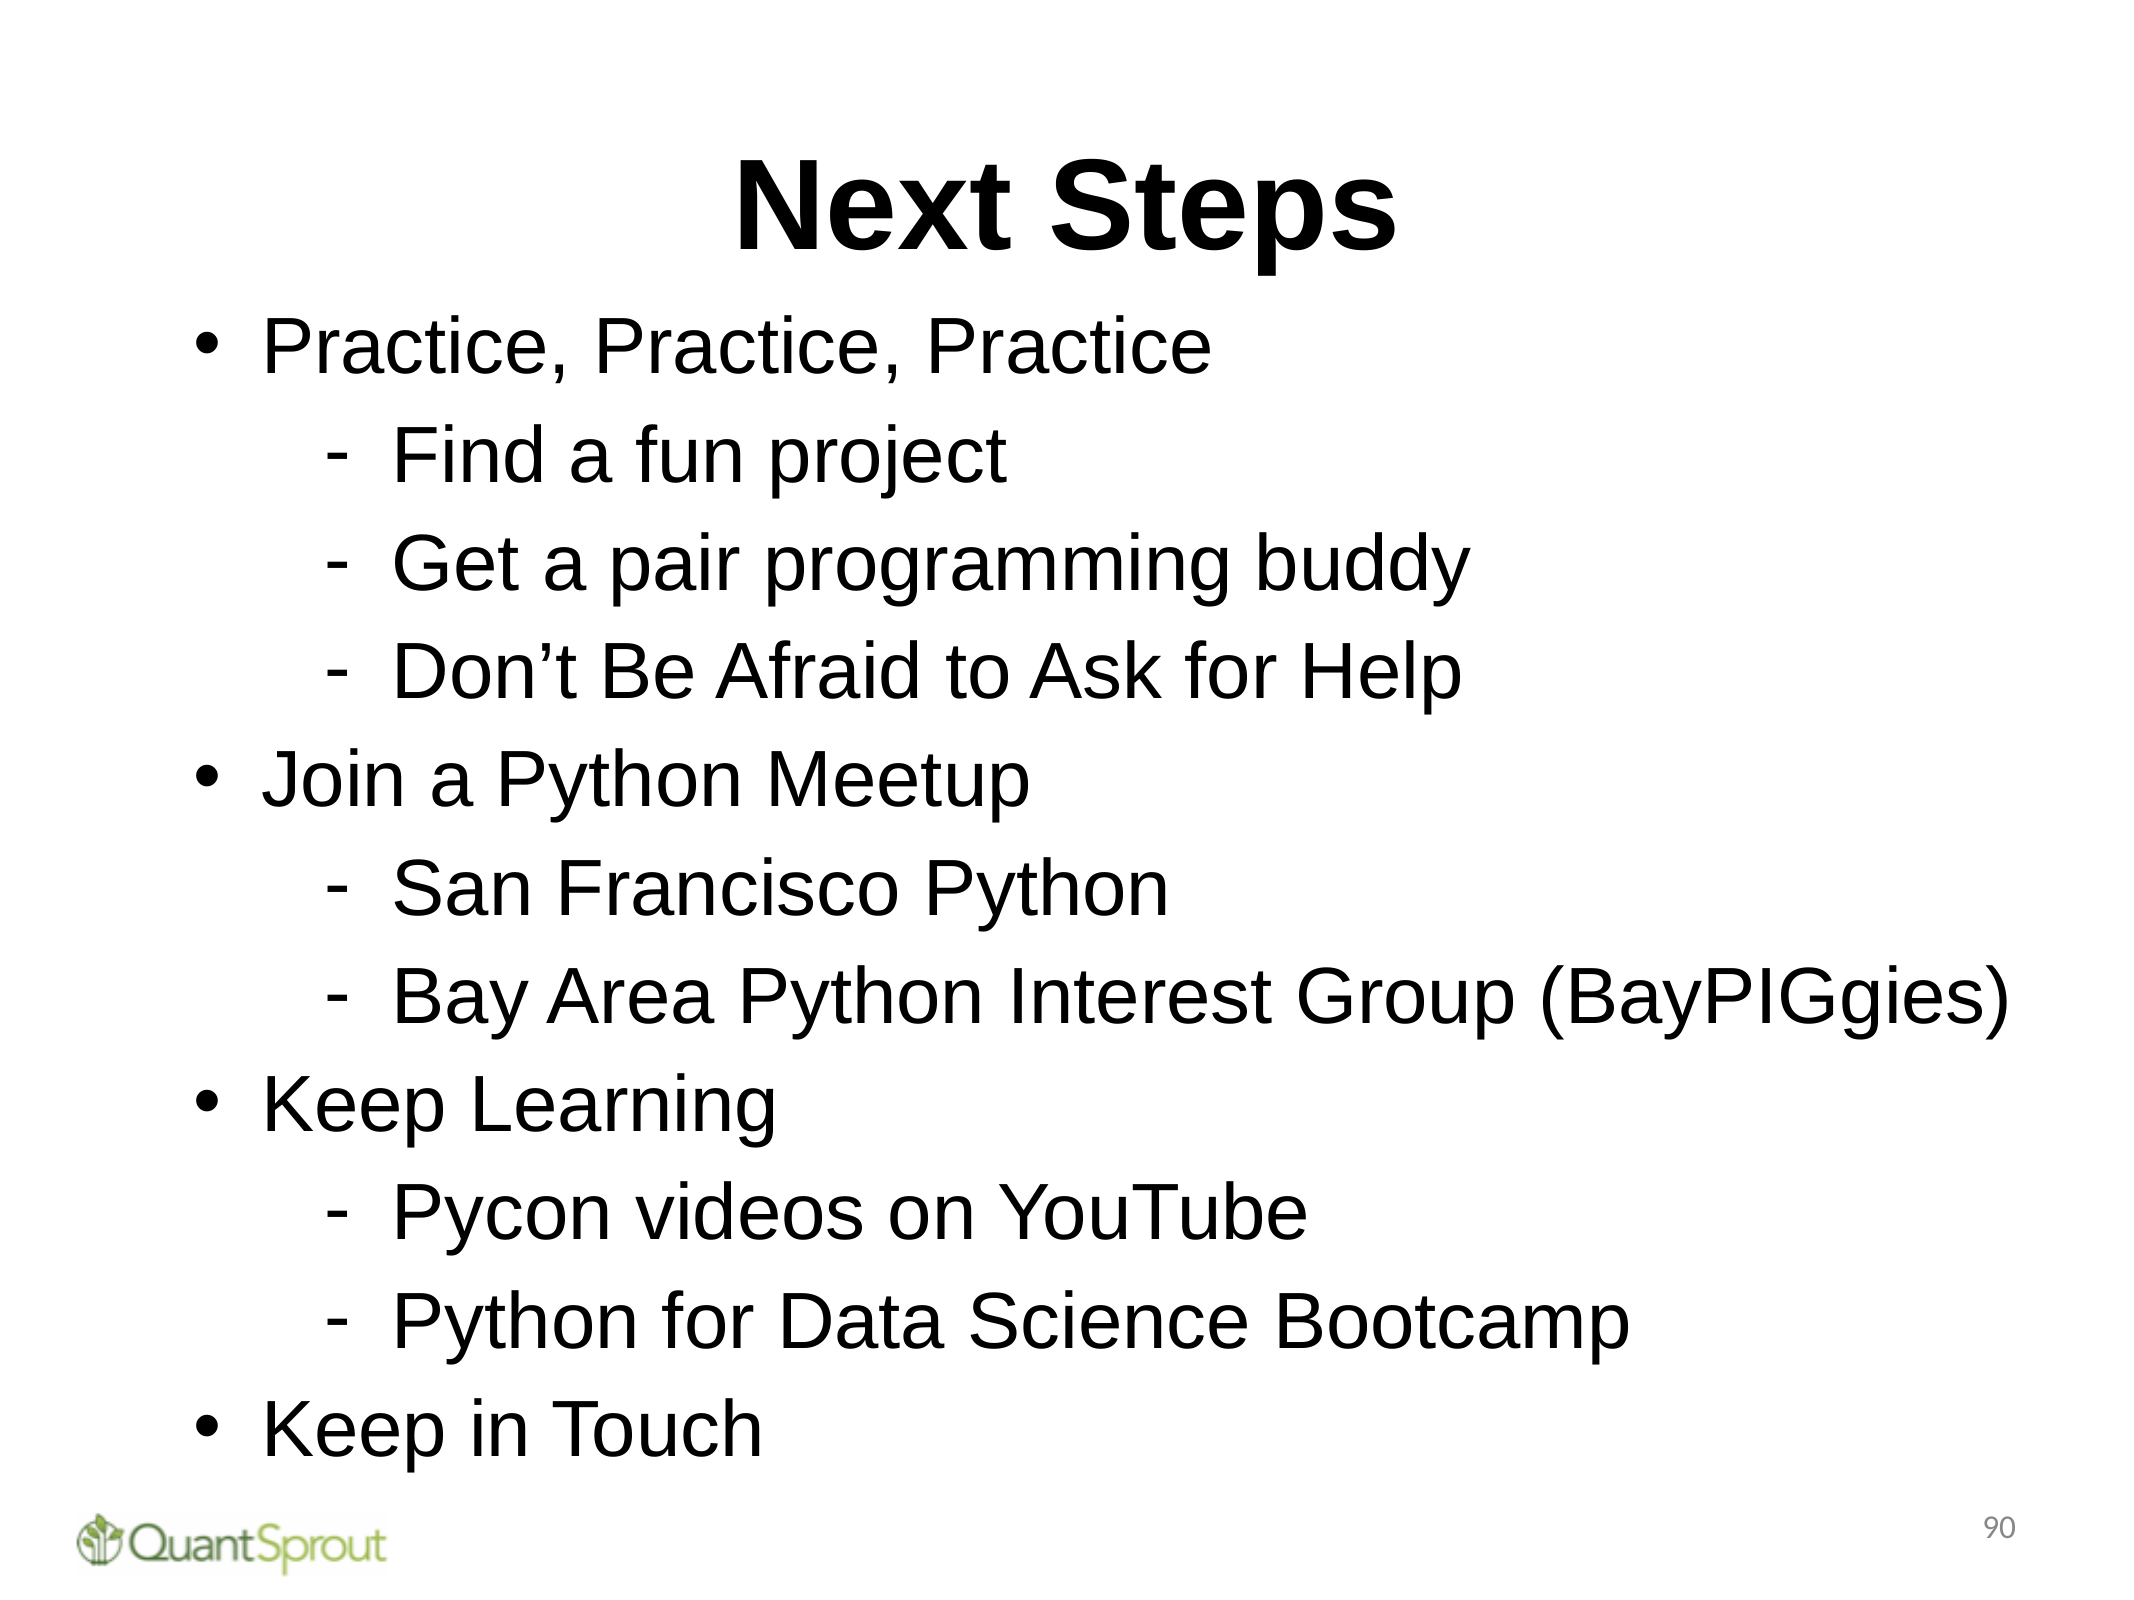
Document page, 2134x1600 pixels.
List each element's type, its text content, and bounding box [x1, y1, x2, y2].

slide_number 90 [1528, 1494, 2028, 1557]
picture [67, 1495, 413, 1581]
title Next Steps [106, 20, 2028, 374]
list Practice, Practice, Practice Find a fun project Get a pair programming buddy Don’t Be Afraid to Ask for Help Join a Python Meetup San Francisco Python Bay Area Python Interest Group (BayPIGgies) Keep Learning Pycon videos on YouTube Python for Data Science Bootcamp Keep in Touch [182, 282, 2104, 1511]
